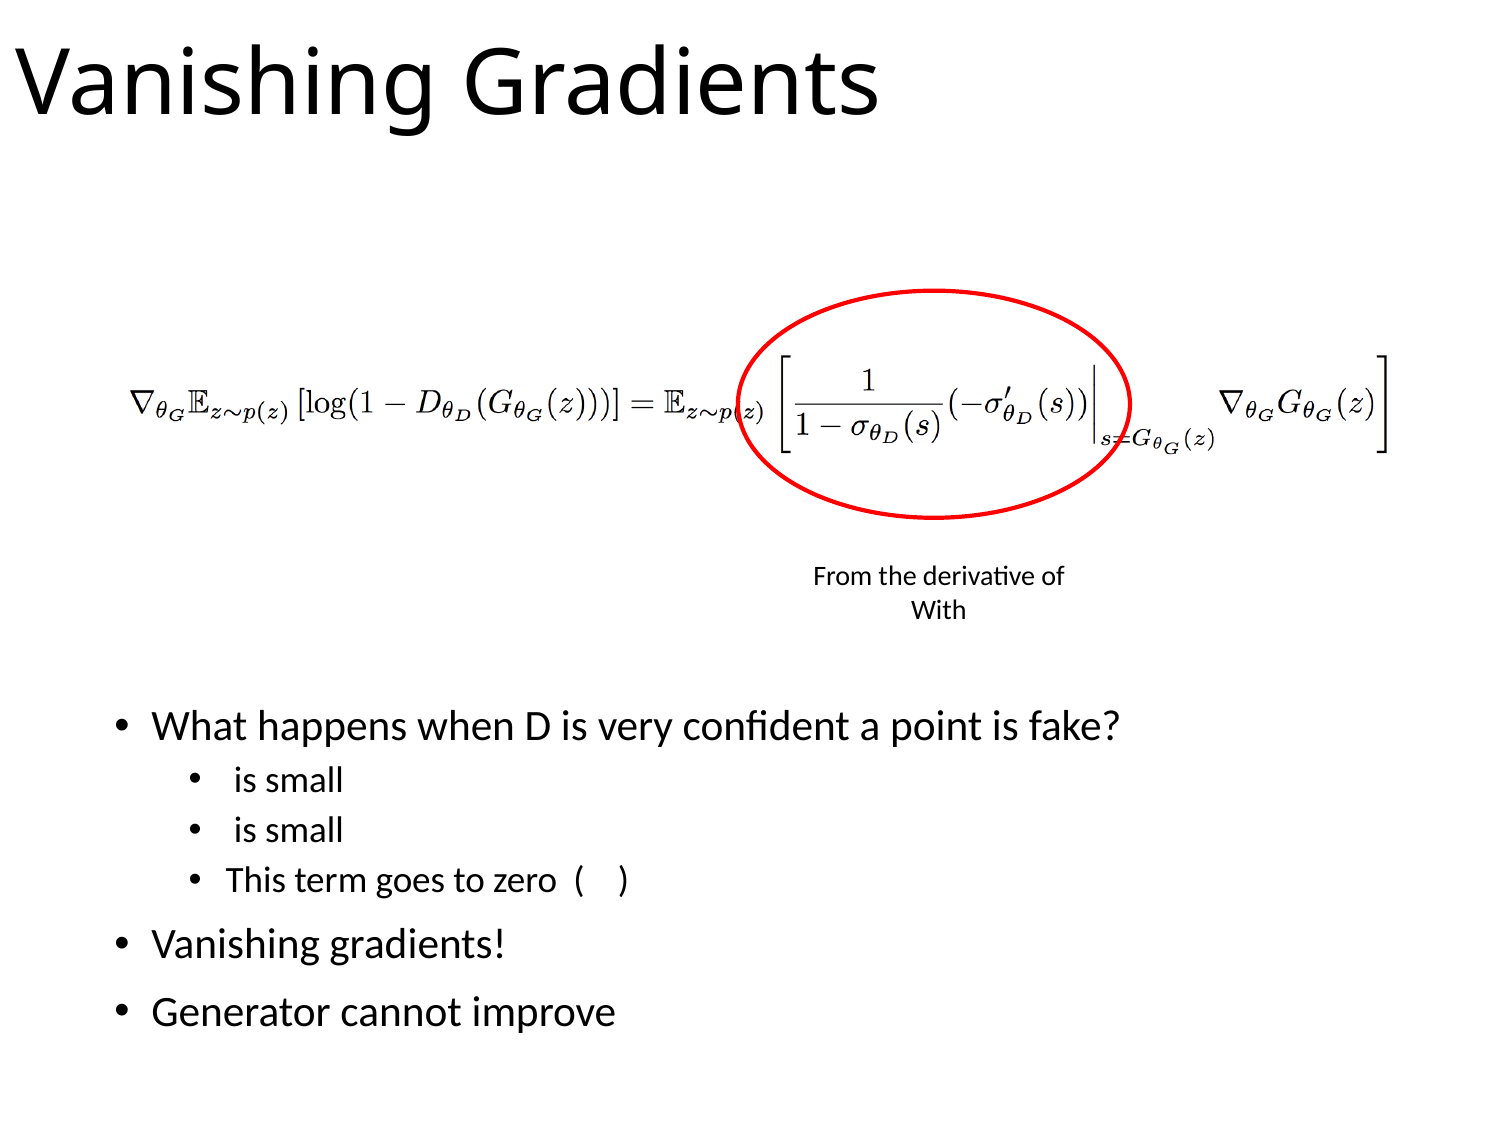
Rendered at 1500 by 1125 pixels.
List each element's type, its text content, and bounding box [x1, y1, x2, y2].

text_box [765, 289, 1103, 345]
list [103, 345, 1397, 467]
title Vanishing Gradients [0, 19, 1377, 151]
text_box [769, 467, 1099, 519]
